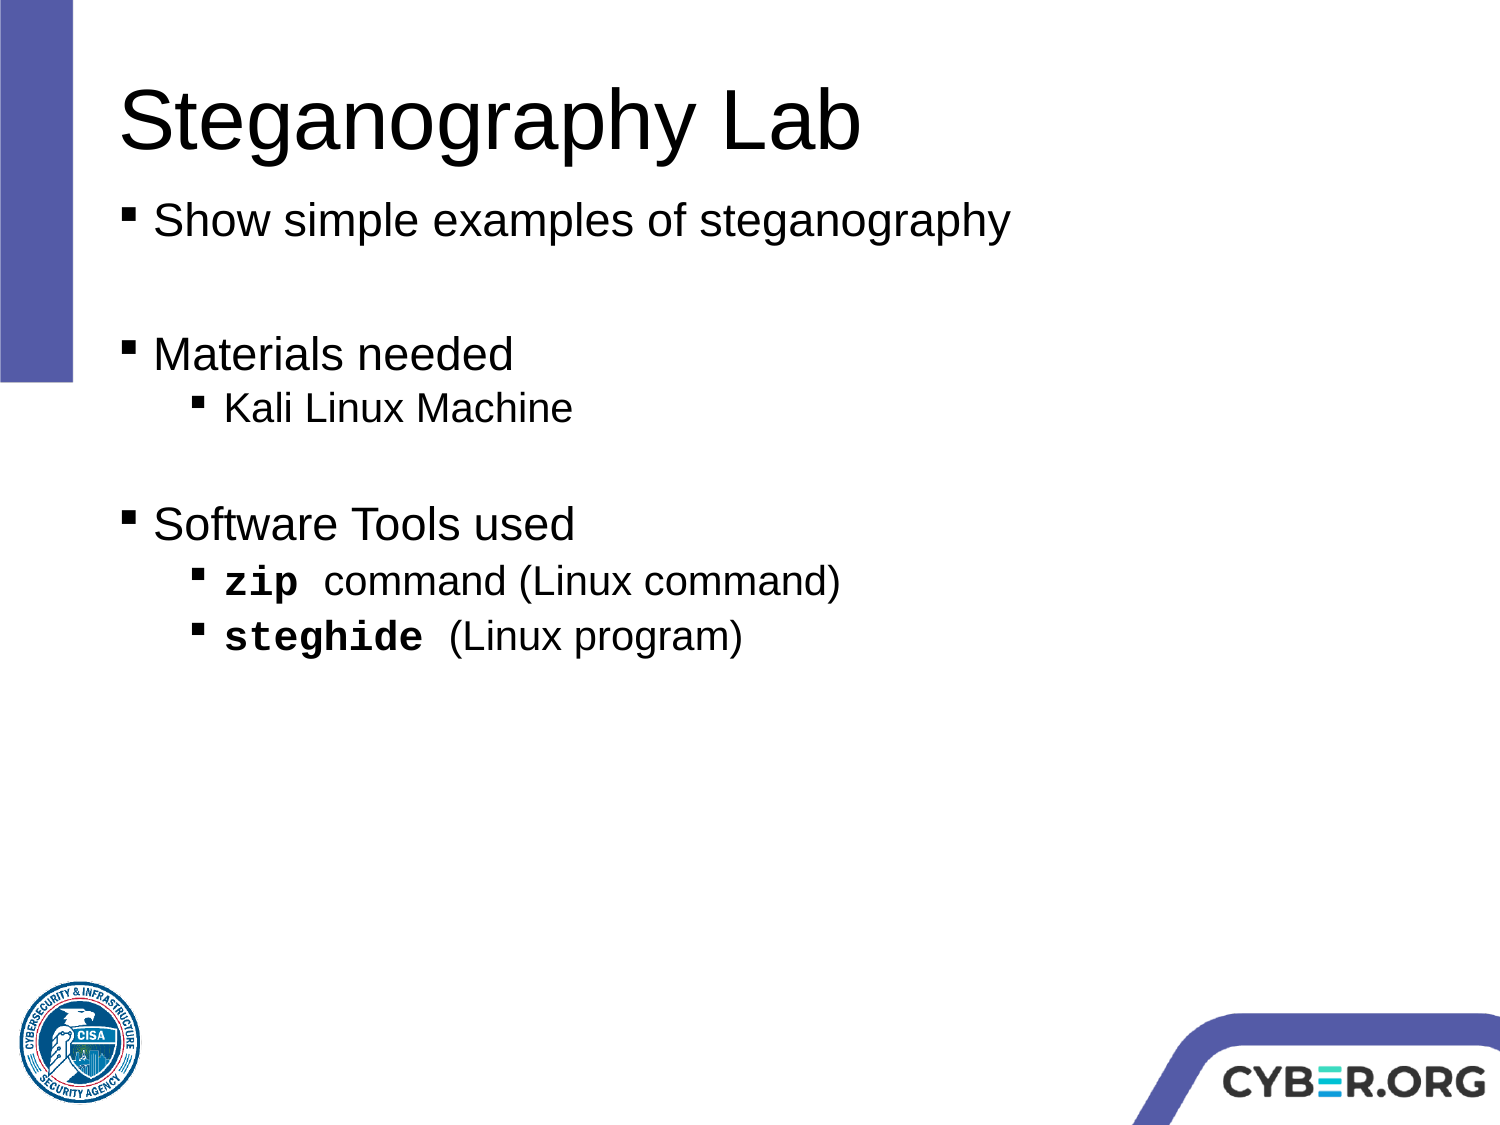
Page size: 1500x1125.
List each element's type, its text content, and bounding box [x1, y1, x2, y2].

title Steganography Lab [103, 59, 1397, 188]
picture [0, 0, 1500, 1125]
list Show simple examples of steganography Materials needed Kali Linux Machine Software Tools used zip command (Linux command) steghide (Linux program) [103, 191, 1500, 1014]
